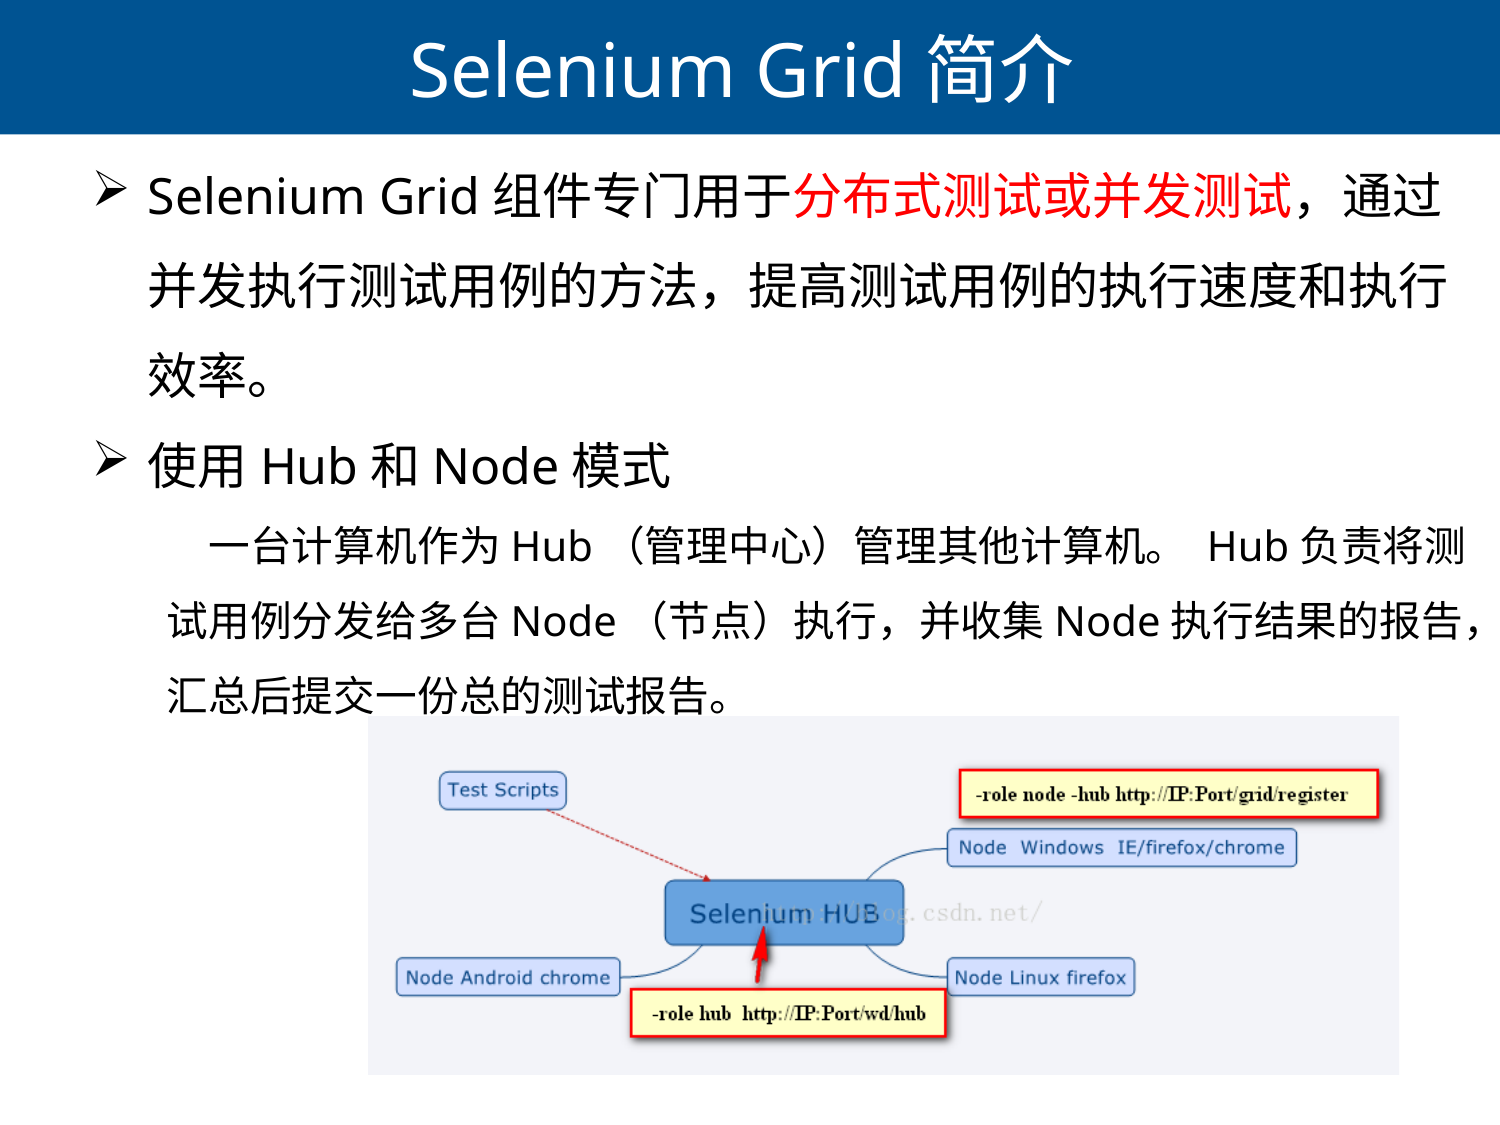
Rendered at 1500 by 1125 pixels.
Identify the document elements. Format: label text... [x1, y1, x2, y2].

title Selenium Grid简介 [2, 0, 1483, 135]
list Selenium Grid组件专门用于分布式测试或并发测试，通过并发执行测试用例的方法，提高测试用例的执行速度和执行效率。 使用Hub和Node模式 一台计算机作为Hub（管理中心）管理其他计算机。 Hub负责将测试用例分发给多台Node（节点）执行，并收集Node执行结果的报告，汇总后提交一份总的测试报告。 [76, 127, 1500, 870]
picture [367, 715, 1400, 1076]
